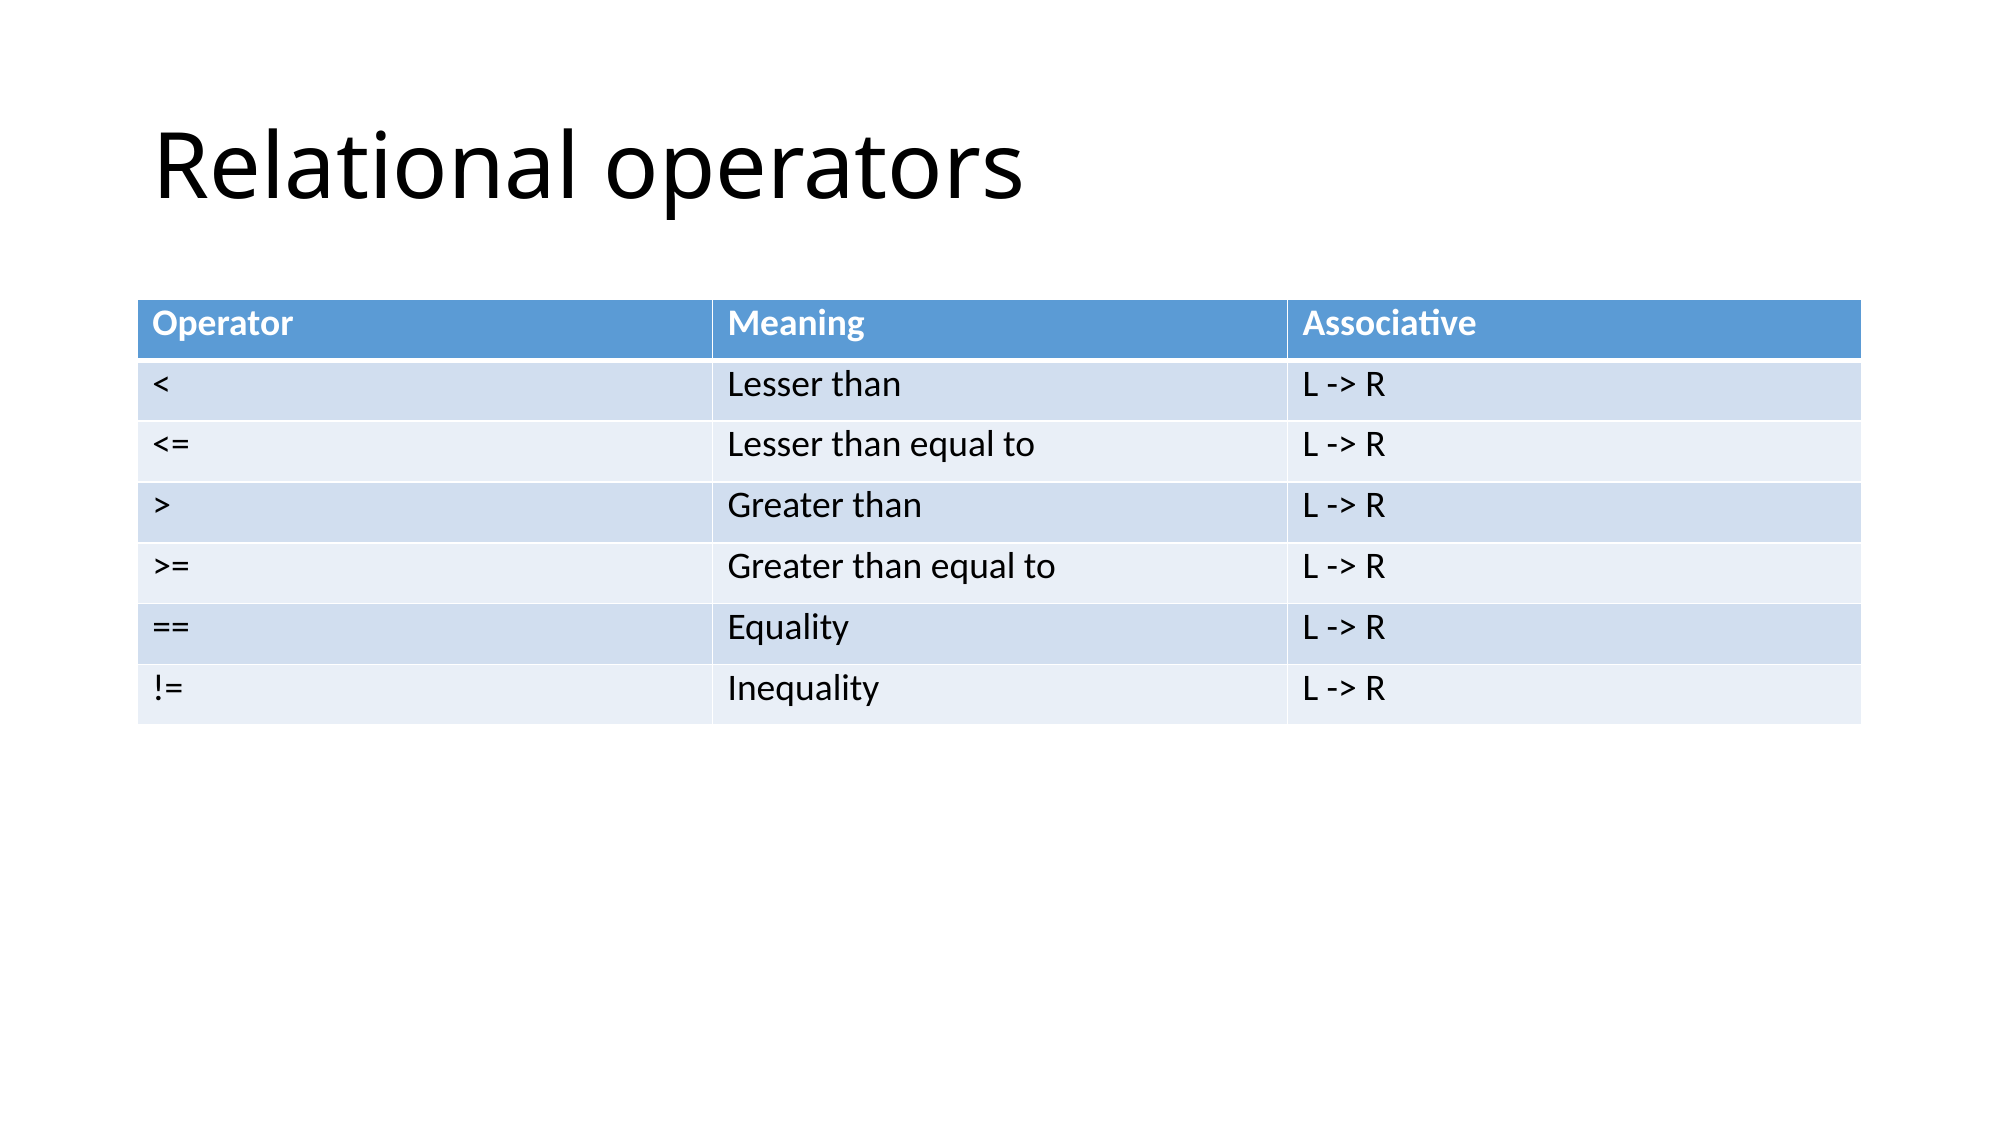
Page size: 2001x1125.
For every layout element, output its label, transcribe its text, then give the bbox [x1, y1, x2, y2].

table_cell L -> R [1288, 604, 1861, 664]
table_cell < [138, 363, 712, 420]
table_cell >= [138, 544, 712, 603]
table_cell L -> R [1288, 544, 1861, 603]
table_cell <= [138, 422, 712, 481]
table_header Operator [138, 300, 712, 358]
table_cell Lesser than equal to [713, 422, 1287, 481]
table_cell L -> R [1288, 483, 1861, 542]
table_cell > [138, 483, 712, 542]
table_cell Inequality [713, 665, 1287, 724]
table_cell Greater than equal to [713, 544, 1287, 603]
table_cell == [138, 604, 712, 664]
table_cell Greater than [713, 483, 1287, 542]
table_cell != [138, 665, 712, 724]
table_cell Equality [713, 604, 1287, 664]
table_cell L -> R [1288, 363, 1861, 420]
table_cell Lesser than [713, 363, 1287, 420]
table_cell L -> R [1288, 665, 1861, 724]
title Relational operators [137, 59, 1863, 278]
table_header Meaning [713, 300, 1287, 358]
table_cell L -> R [1288, 422, 1861, 481]
table_header Associative [1288, 300, 1861, 358]
